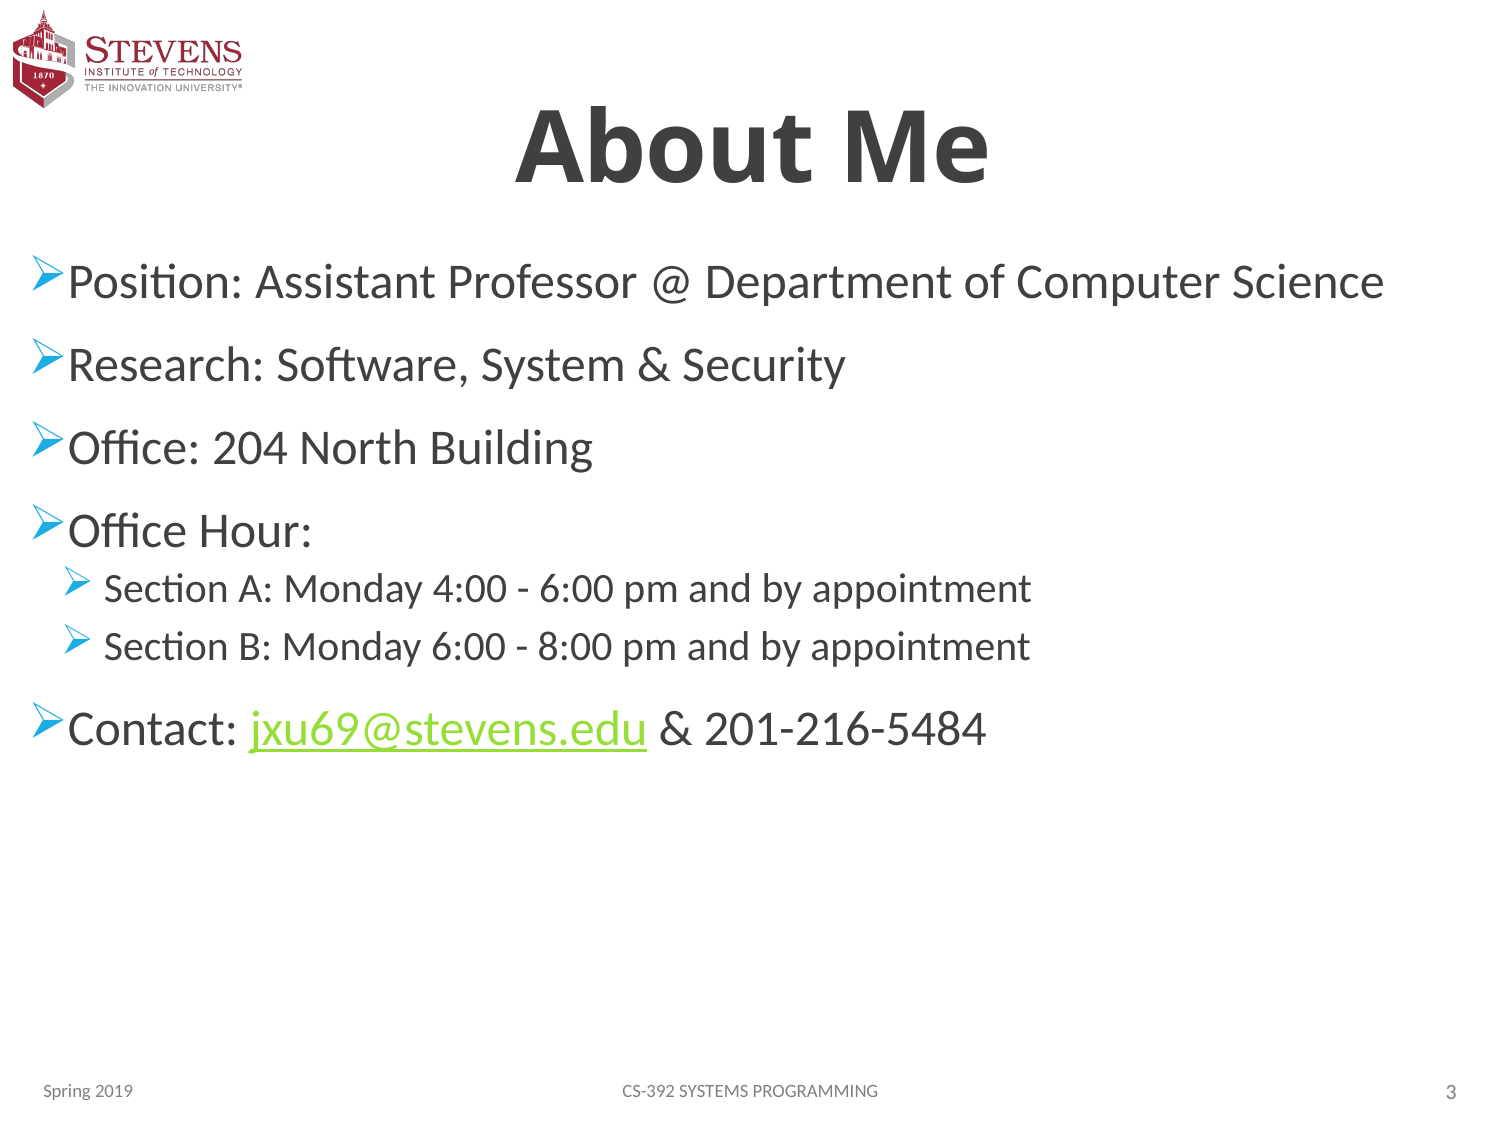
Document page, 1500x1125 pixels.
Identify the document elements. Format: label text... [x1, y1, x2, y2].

picture [13, 10, 135, 108]
slide_number 3 [1310, 1060, 1472, 1121]
slide_number Spring 2019 [28, 1059, 333, 1120]
list Position: Assistant Professor @ Department of Computer Science Research: Software, System & Security Office: 204 North Building Office Hour: Section A: Monday 4:00 - 6:00 pm and by appointment Section B: Monday 6:00 - 8:00 pm and by appointment Contact: jxu69@stevens.edu & 201-216-5484 [28, 247, 1472, 1021]
title About Me [135, 5, 1373, 211]
footer CS-392 Systems Programming [453, 1059, 1047, 1120]
